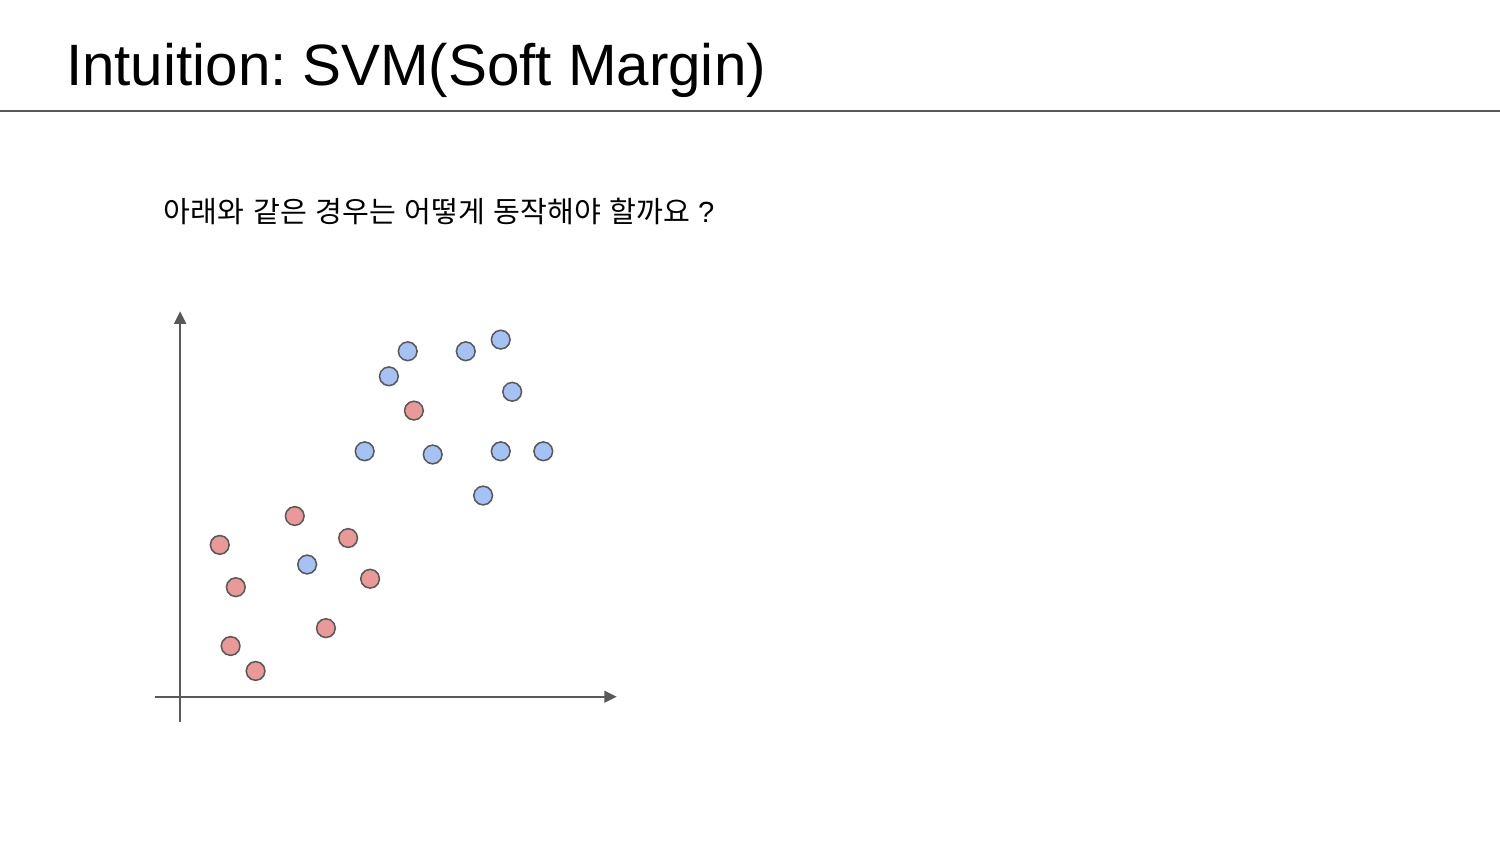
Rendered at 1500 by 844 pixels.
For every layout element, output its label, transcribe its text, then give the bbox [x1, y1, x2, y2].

text_box [491, 330, 511, 350]
text_box [398, 341, 418, 361]
title Intuition: SVM(Soft Margin) [51, 12, 1449, 107]
text_box [423, 445, 443, 464]
text_box [221, 636, 241, 656]
text_box [502, 382, 522, 402]
text_box [533, 441, 553, 461]
text_box [473, 486, 493, 505]
text_box [338, 528, 358, 548]
text_box [246, 661, 265, 681]
text_box 아래와 같은 경우는 어떻게 동작해야 할까요? [148, 160, 1227, 229]
text_box [297, 555, 317, 574]
text_box [456, 341, 476, 361]
text_box [491, 441, 511, 461]
text_box [226, 577, 246, 597]
text_box [404, 401, 424, 421]
text_box [360, 569, 380, 589]
text_box [285, 506, 305, 526]
text_box [210, 535, 230, 555]
text_box [355, 441, 375, 461]
text_box [379, 366, 399, 386]
text_box [316, 618, 336, 638]
